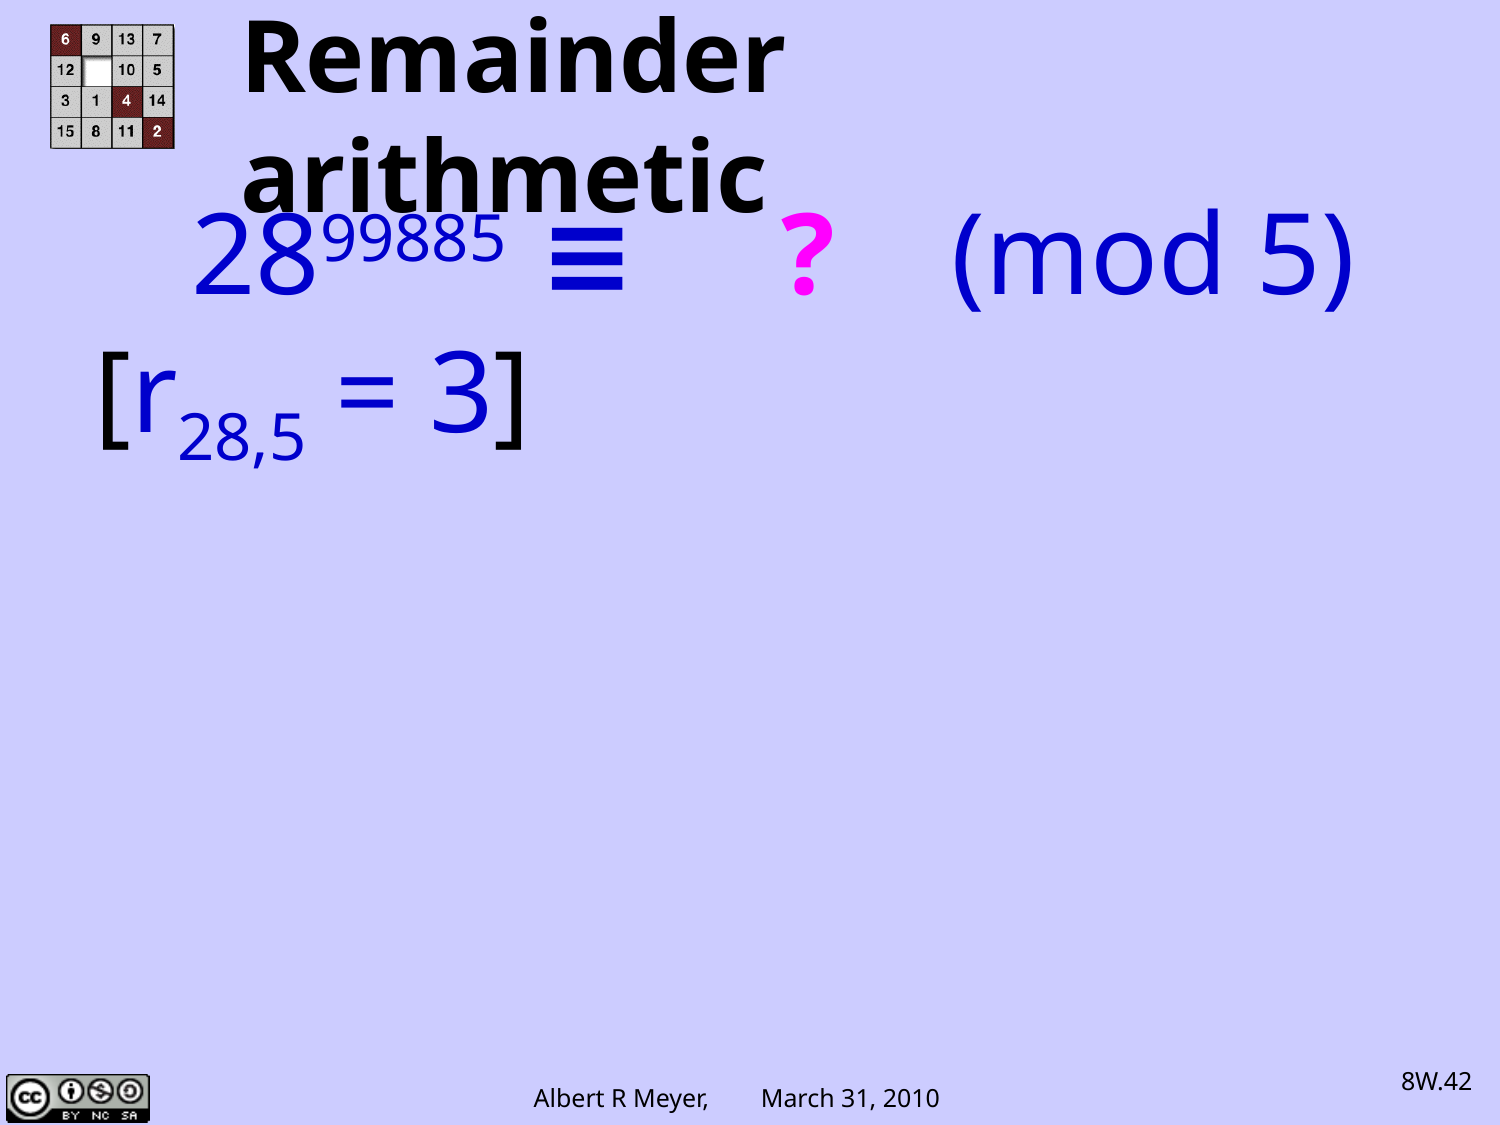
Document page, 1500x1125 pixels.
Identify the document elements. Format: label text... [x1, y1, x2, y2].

text_box [r28,5 = 3] [79, 312, 546, 481]
slide_number 8W.42 [1137, 1052, 1488, 1113]
text_box Remainder arithmetic [224, 12, 1338, 213]
text_box [962, 213, 993, 261]
text_box 2899885 ≡ ? (mod 5) [176, 174, 1371, 325]
picture [50, 24, 175, 149]
picture [6, 1074, 150, 1123]
